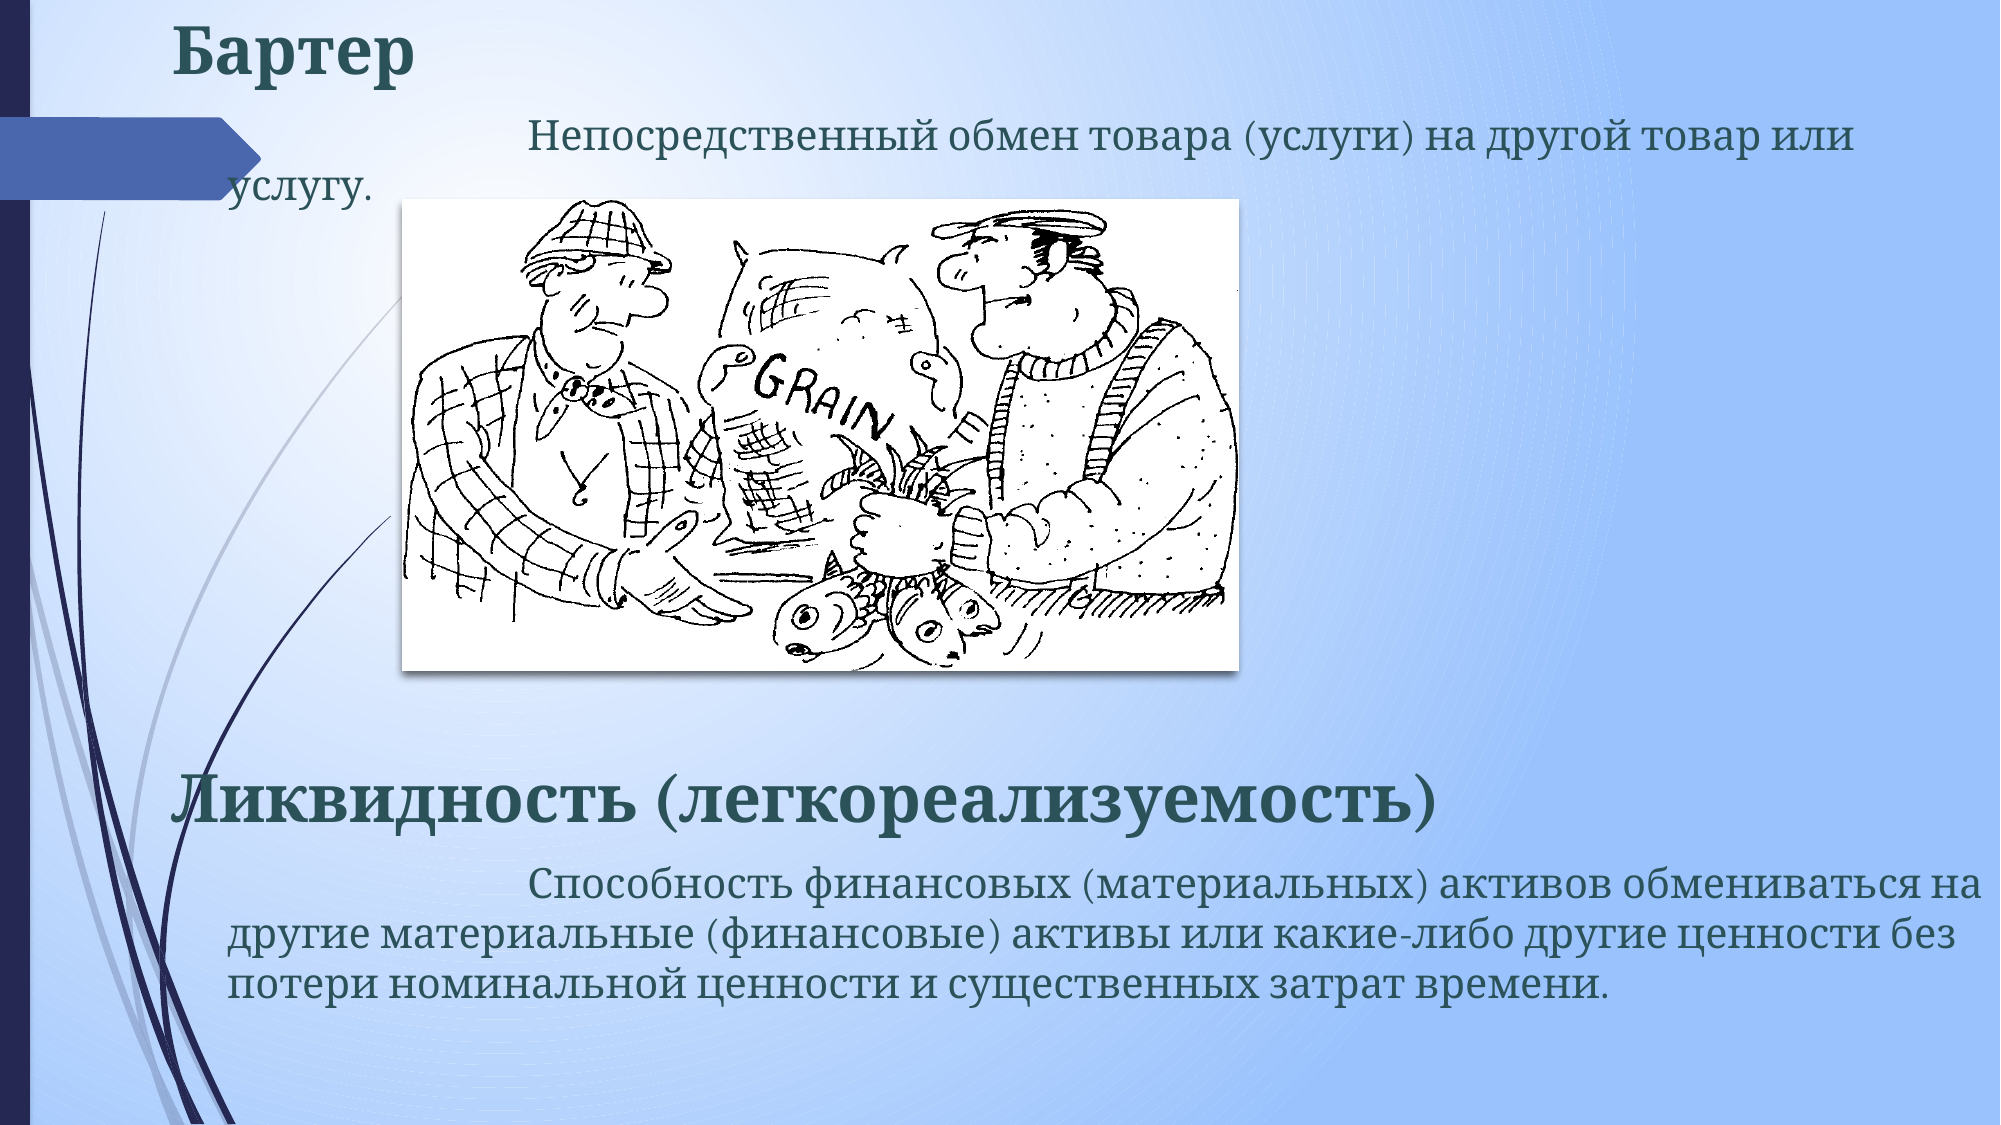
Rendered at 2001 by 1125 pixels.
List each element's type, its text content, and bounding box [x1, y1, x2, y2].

list Бартер Непосредственный обмен товара (услуги) на другой товар или услугу. Ликвидность (легкореализуемость) Способность финансовых (материальных) активов обмениваться на другие материальные (финансовые) активы или какие-либо другие ценности без потери номинальной ценности и существенных затрат времени. [156, 0, 2000, 1079]
picture [402, 198, 1239, 671]
